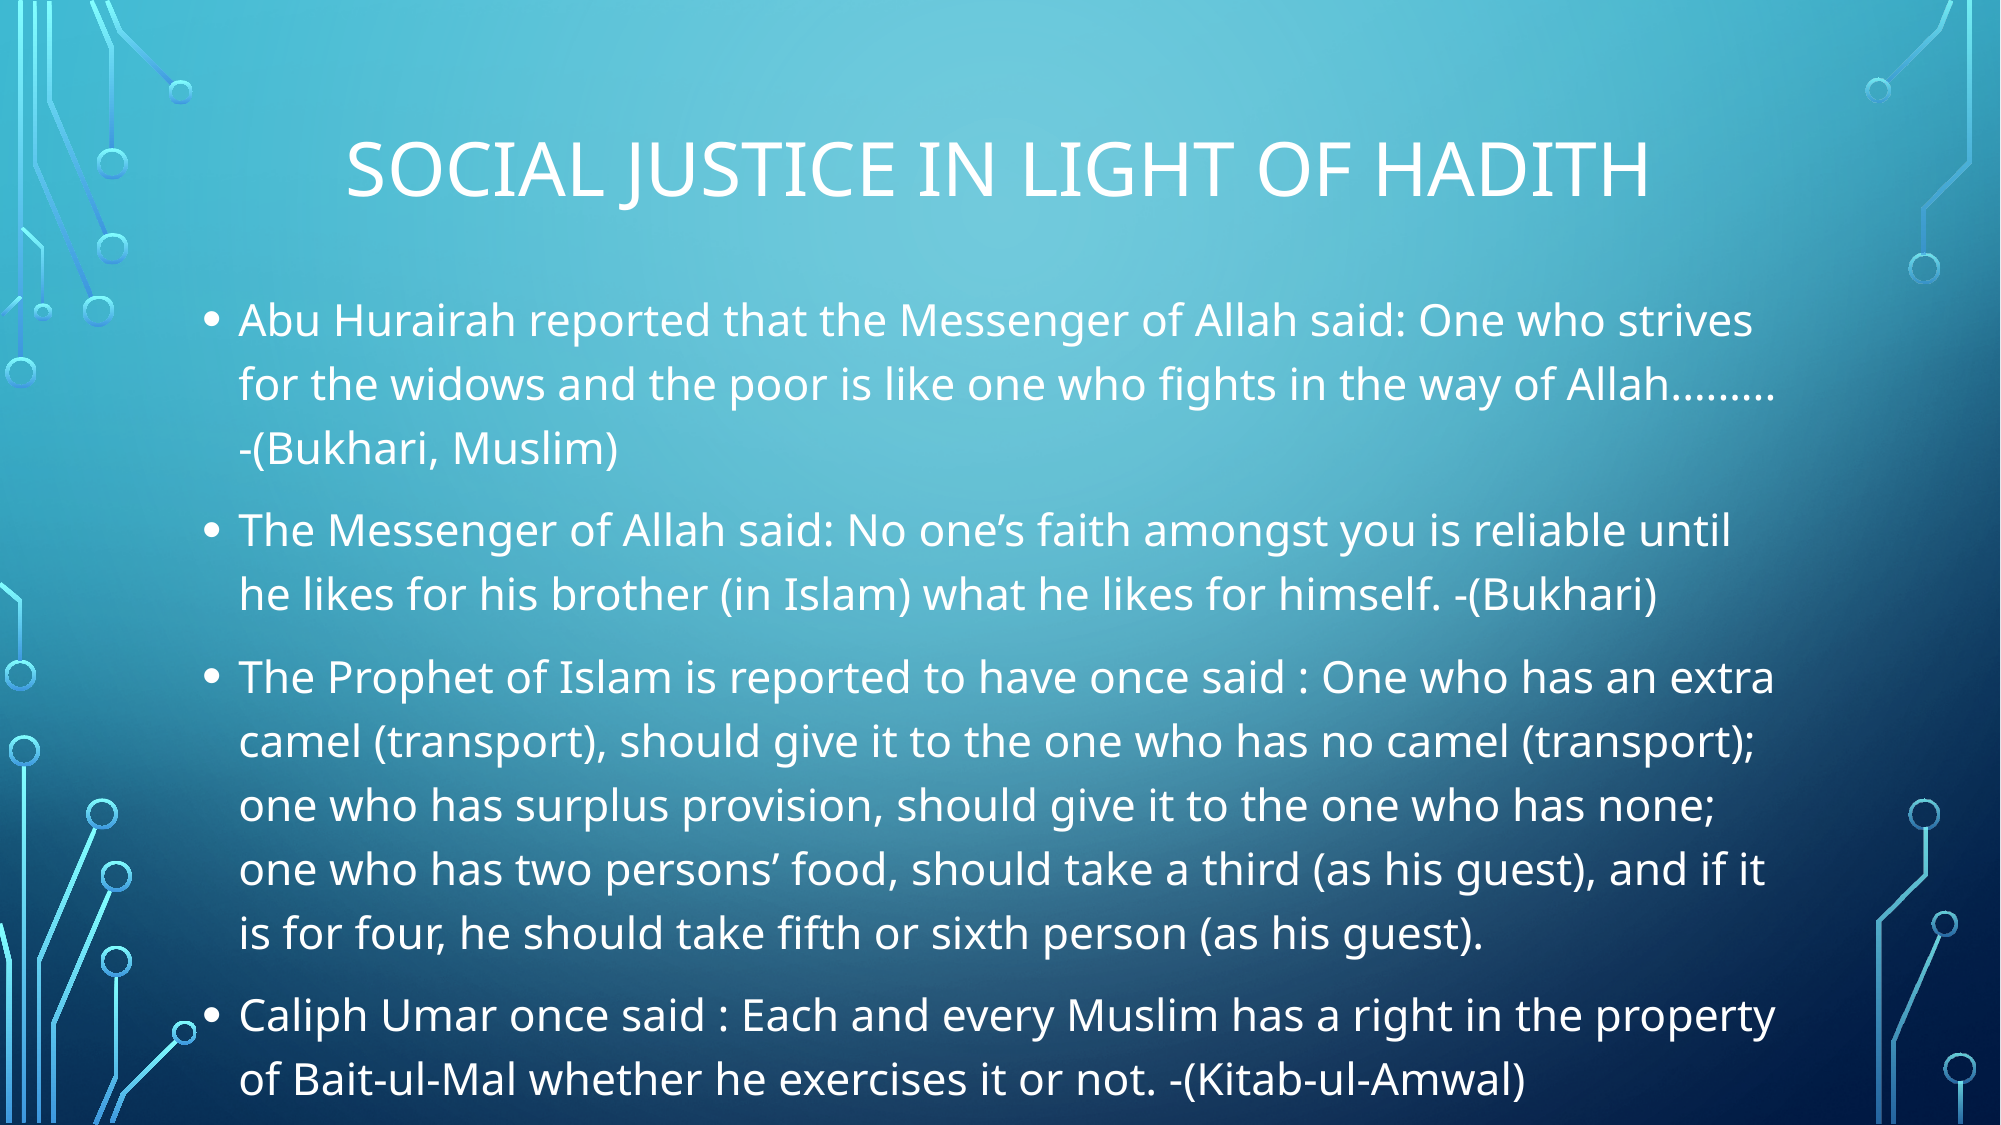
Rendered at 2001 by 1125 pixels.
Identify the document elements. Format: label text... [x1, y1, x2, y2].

title Social justice in light of hadith [187, 51, 1813, 273]
list Abu Hurairah reported that the Messenger of Allah said: One who strives for the widows and the poor is like one who fights in the way of Allah.…….. -(Bukhari, Muslim) The Messenger of Allah said: No one’s faith amongst you is reliable until he likes for his brother (in Islam) what he likes for himself. -(Bukhari) The Prophet of Islam is reported to have once said : One who has an extra camel (transport), should give it to the one who has no camel (transport); one who has surplus provision, should give it to the one who has none; one who has two persons’ food, should take a third (as his guest), and if it is for four, he should take fifth or sixth person (as his guest). Caliph Umar once said : Each and every Muslim has a right in the property of Bait-ul-Mal whether he exercises it or not. -(Kitab-ul-Amwal) [187, 273, 1813, 1125]
